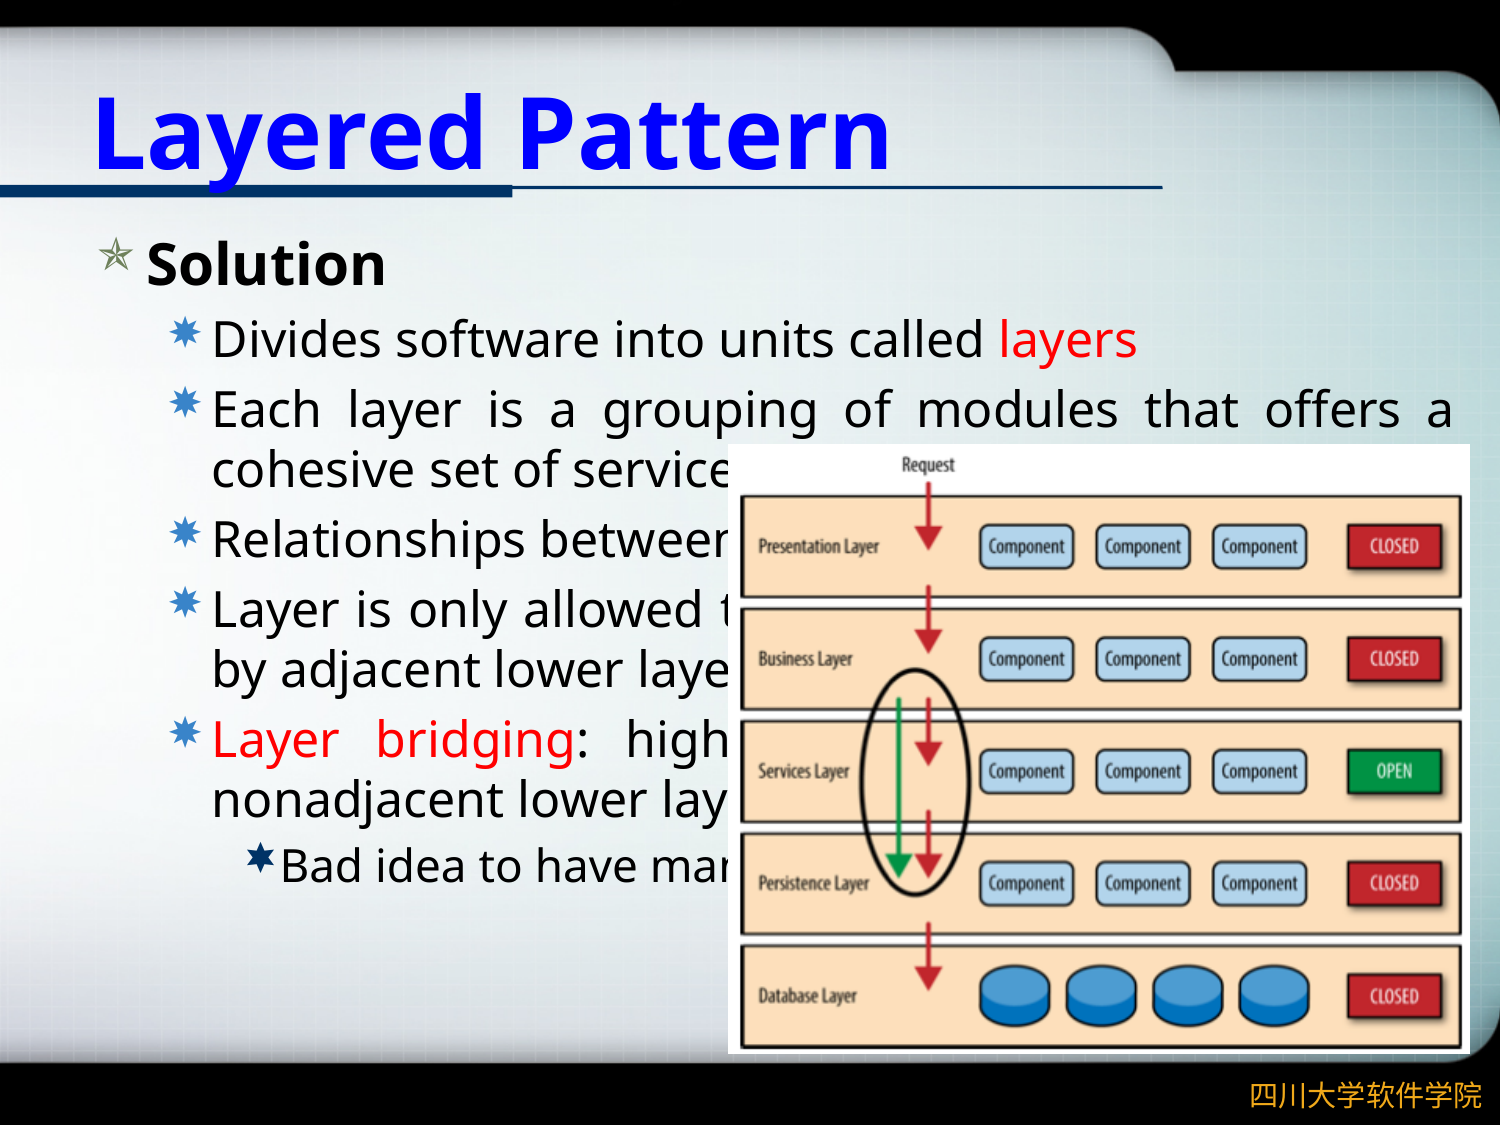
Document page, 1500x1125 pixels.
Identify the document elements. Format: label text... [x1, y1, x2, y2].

list Solution Divides software into units called layers Each layer is a grouping of modules that offers a cohesive set of service Relationships between layers must be unidirectional Layer is only allowed to use public facilities provided by adjacent lower layer Layer bridging: higher layer uses modules in a nonadjacent lower layer Bad idea to have many layer bridging [75, 219, 1471, 1083]
picture [0, 0, 1500, 1125]
title Layered Pattern [75, 78, 1500, 180]
